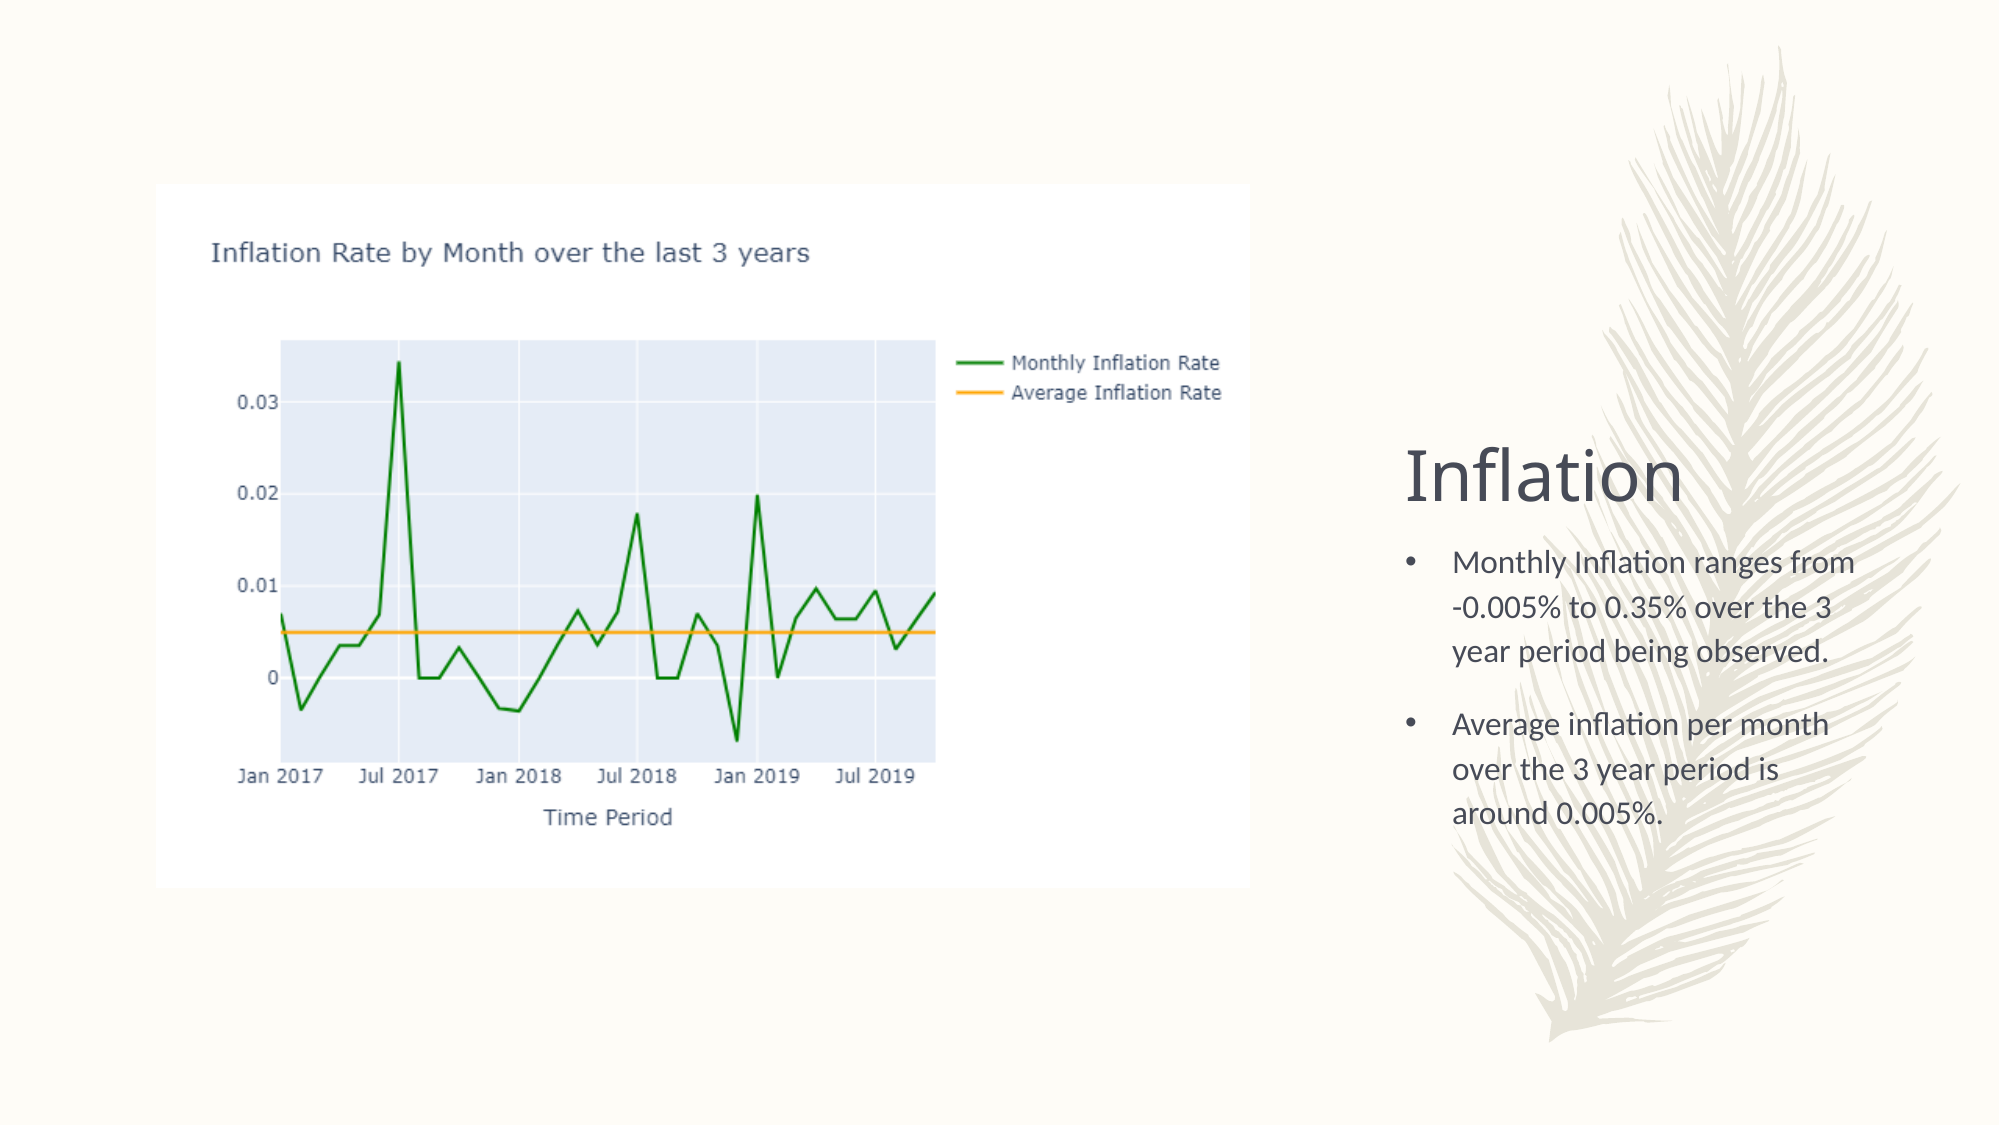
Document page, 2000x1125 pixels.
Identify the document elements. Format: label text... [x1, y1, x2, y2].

list Monthly Inflation ranges from -0.005% to 0.35% over the 3 year period being observed. Average inflation per month over the 3 year period is around 0.005%. [1390, 528, 1886, 1000]
title Inflation [1390, 246, 1920, 524]
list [155, 184, 1250, 888]
